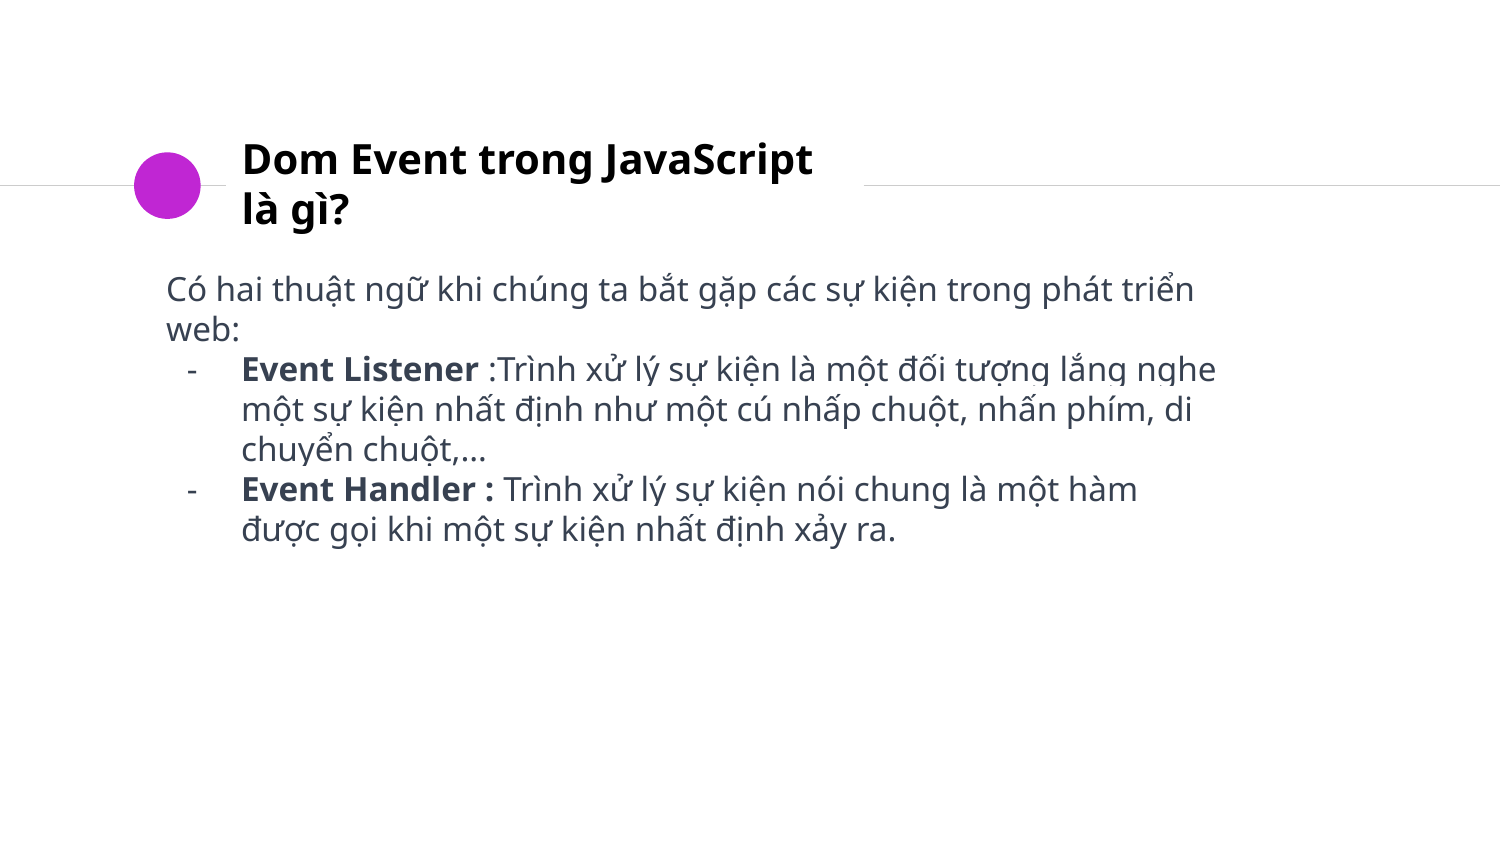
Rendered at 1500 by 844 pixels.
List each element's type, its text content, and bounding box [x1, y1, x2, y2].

list Có hai thuật ngữ khi chúng ta bắt gặp các sự kiện trong phát triển web: Event Listener :Trình xử lý sự kiện là một đối tượng lắng nghe một sự kiện nhất định như một cú nhấp chuột, nhấn phím, di chuyển chuột,… Event Handler : Trình xử lý sự kiện nói chung là một hàm được gọi khi một sự kiện nhất định xảy ra. [150, 253, 1239, 714]
title Dom Event trong JavaScript là gì? [226, 146, 866, 219]
